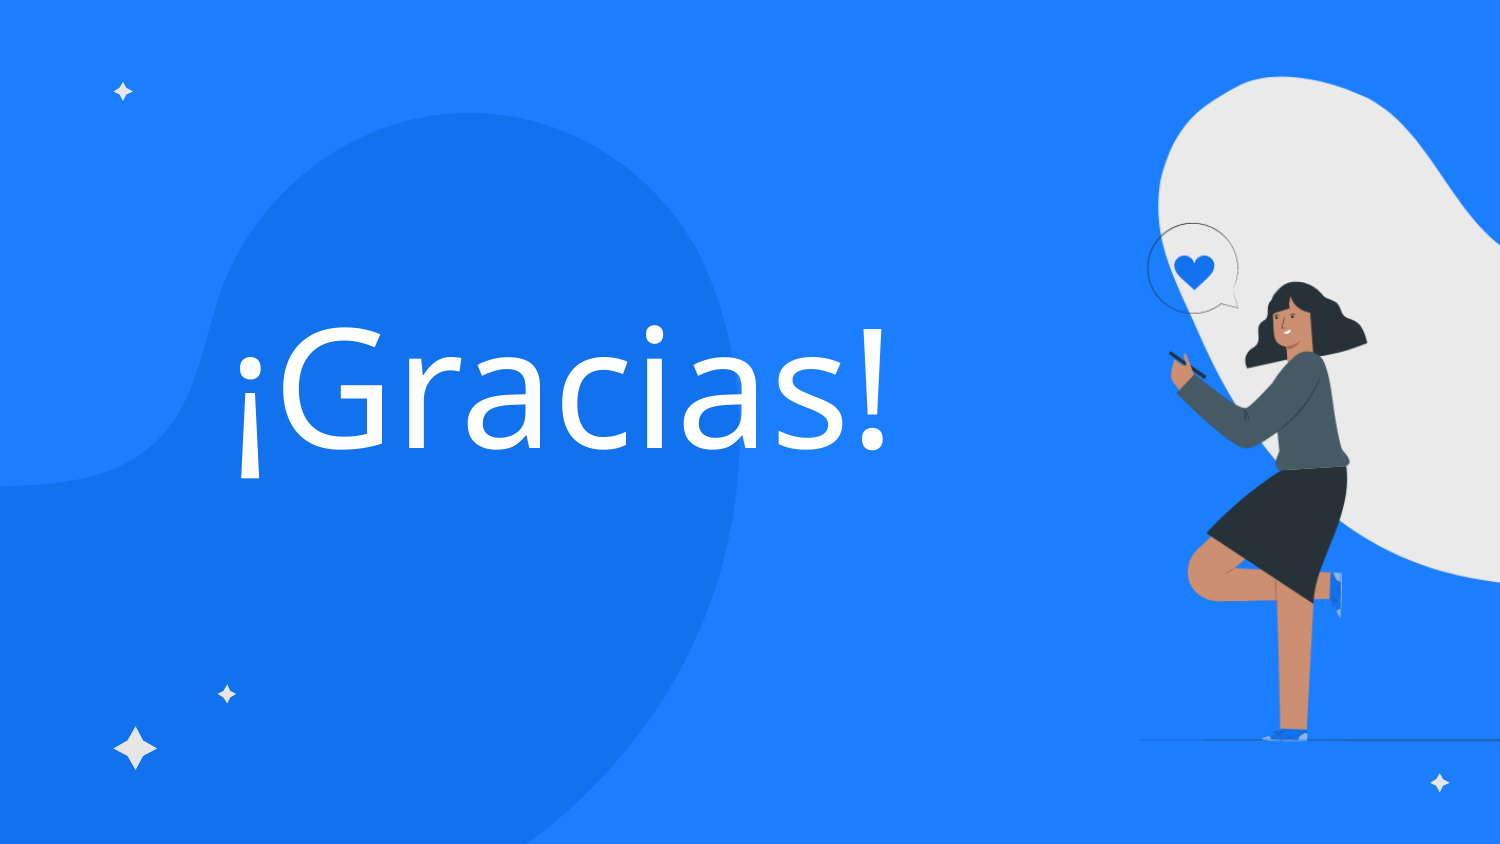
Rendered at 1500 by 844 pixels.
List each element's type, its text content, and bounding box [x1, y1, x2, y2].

text_box ¡Gracias! [213, 274, 1019, 491]
picture [1080, 0, 1500, 844]
